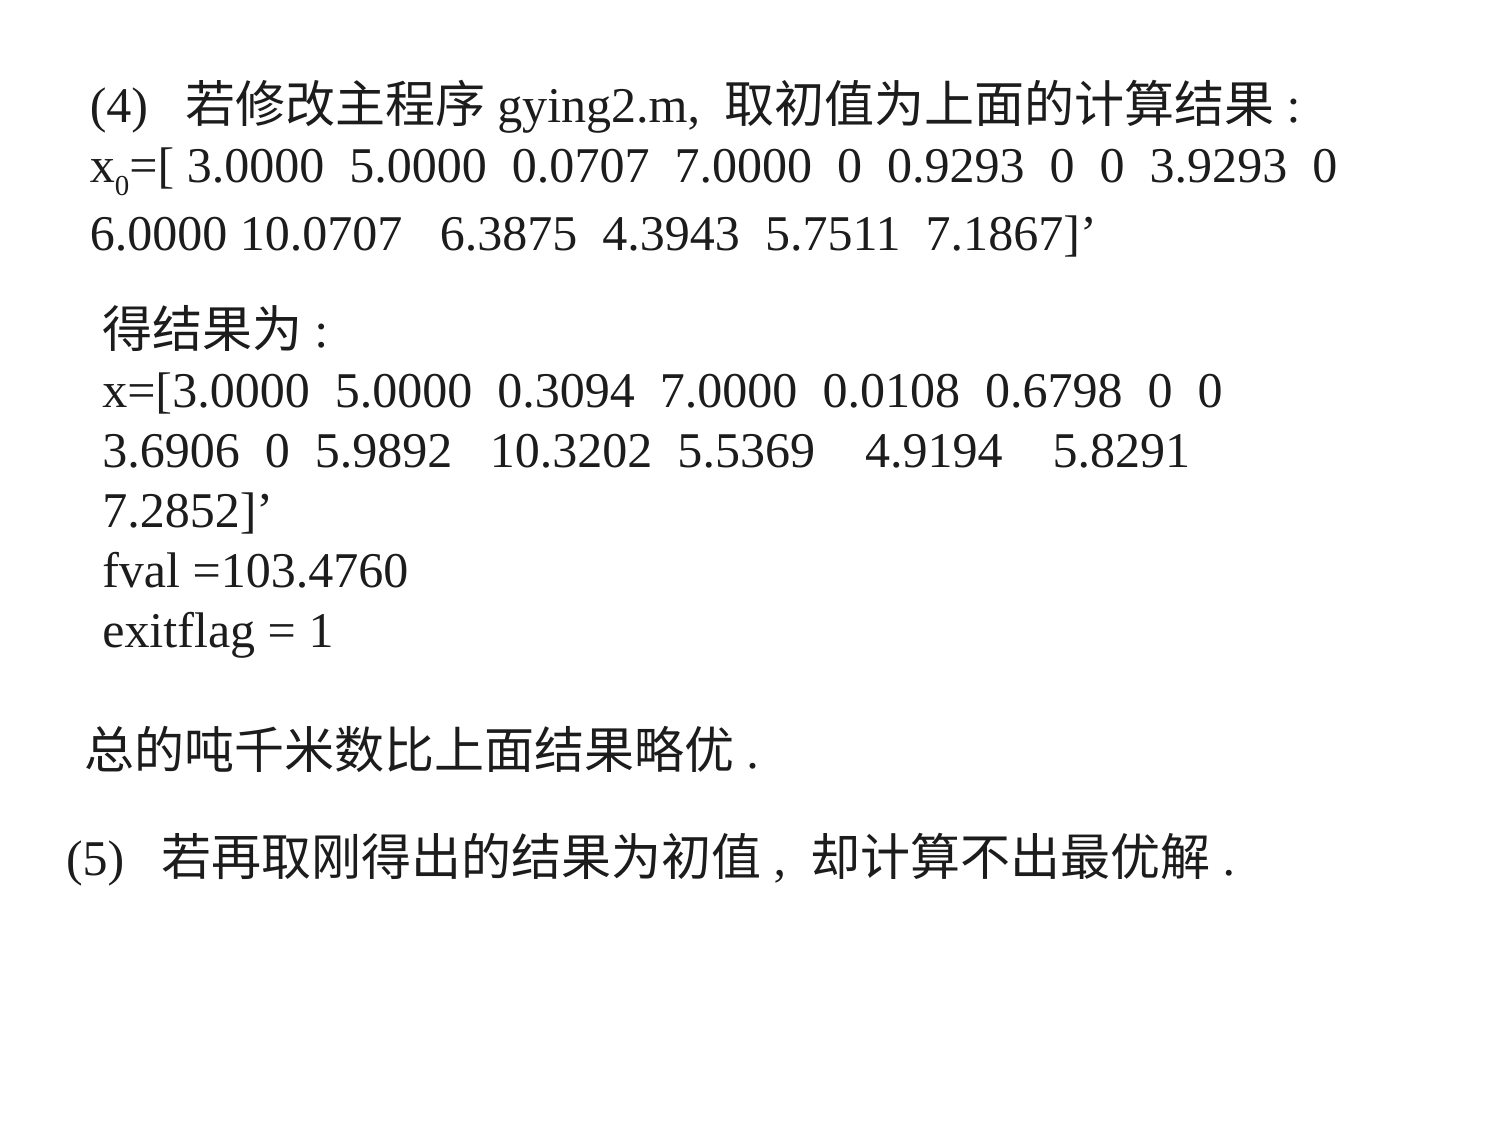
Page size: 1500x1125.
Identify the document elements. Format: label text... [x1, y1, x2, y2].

text_box (5) 若再取刚得出的结果为初值, 却计算不出最优解. [51, 817, 1250, 893]
text_box 总的吨千米数比上面结果略优. [69, 711, 786, 786]
text_box (4) 若修改主程序gying2.m, 取初值为上面的计算结果: x0=[ 3.0000 5.0000 0.0707 7.0000 0 0.9293 0 0 3.9293 0 6.0000 10.0707 6.3875 4.3943 5.7511 7.1867]’ [75, 65, 1375, 269]
text_box 得结果为: x=[3.0000 5.0000 0.3094 7.0000 0.0108 0.6798 0 0 3.6906 0 5.9892 10.3202 5.5369 4.9194 5.8291 7.2852]’ fval =103.4760 exitflag = 1 [87, 290, 1338, 665]
